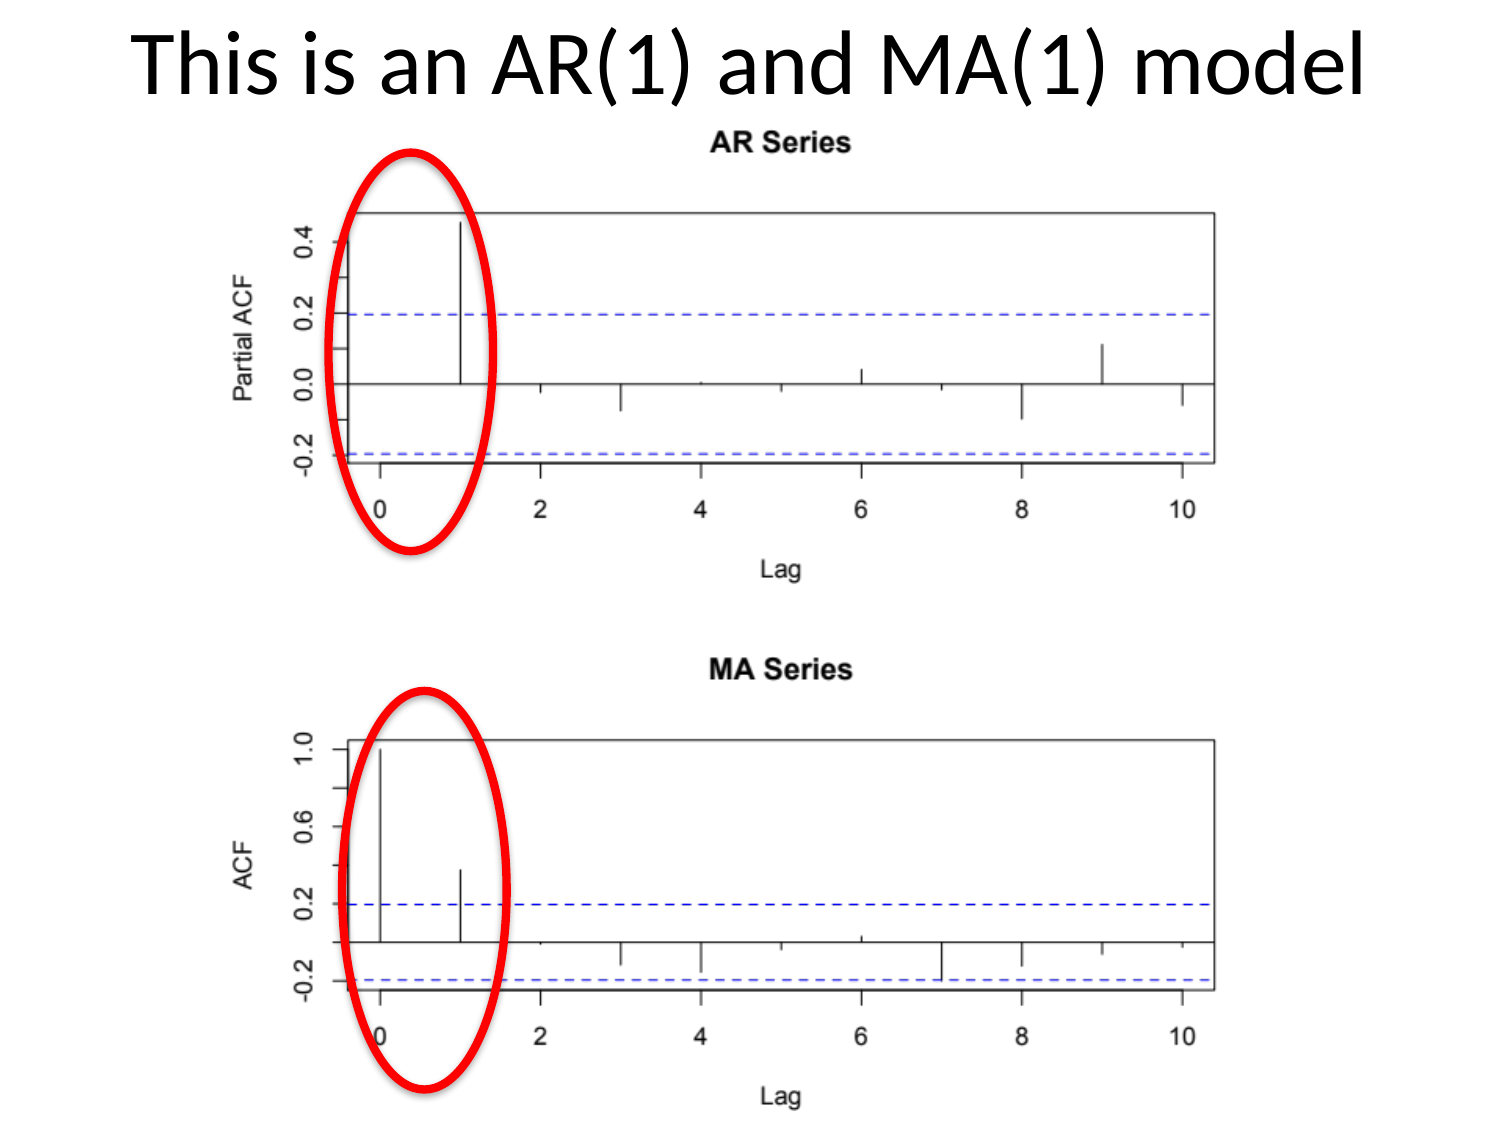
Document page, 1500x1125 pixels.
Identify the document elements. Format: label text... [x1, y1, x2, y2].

picture [224, 90, 1276, 1125]
title This is an AR(1) and MA(1) model [75, 0, 1425, 152]
